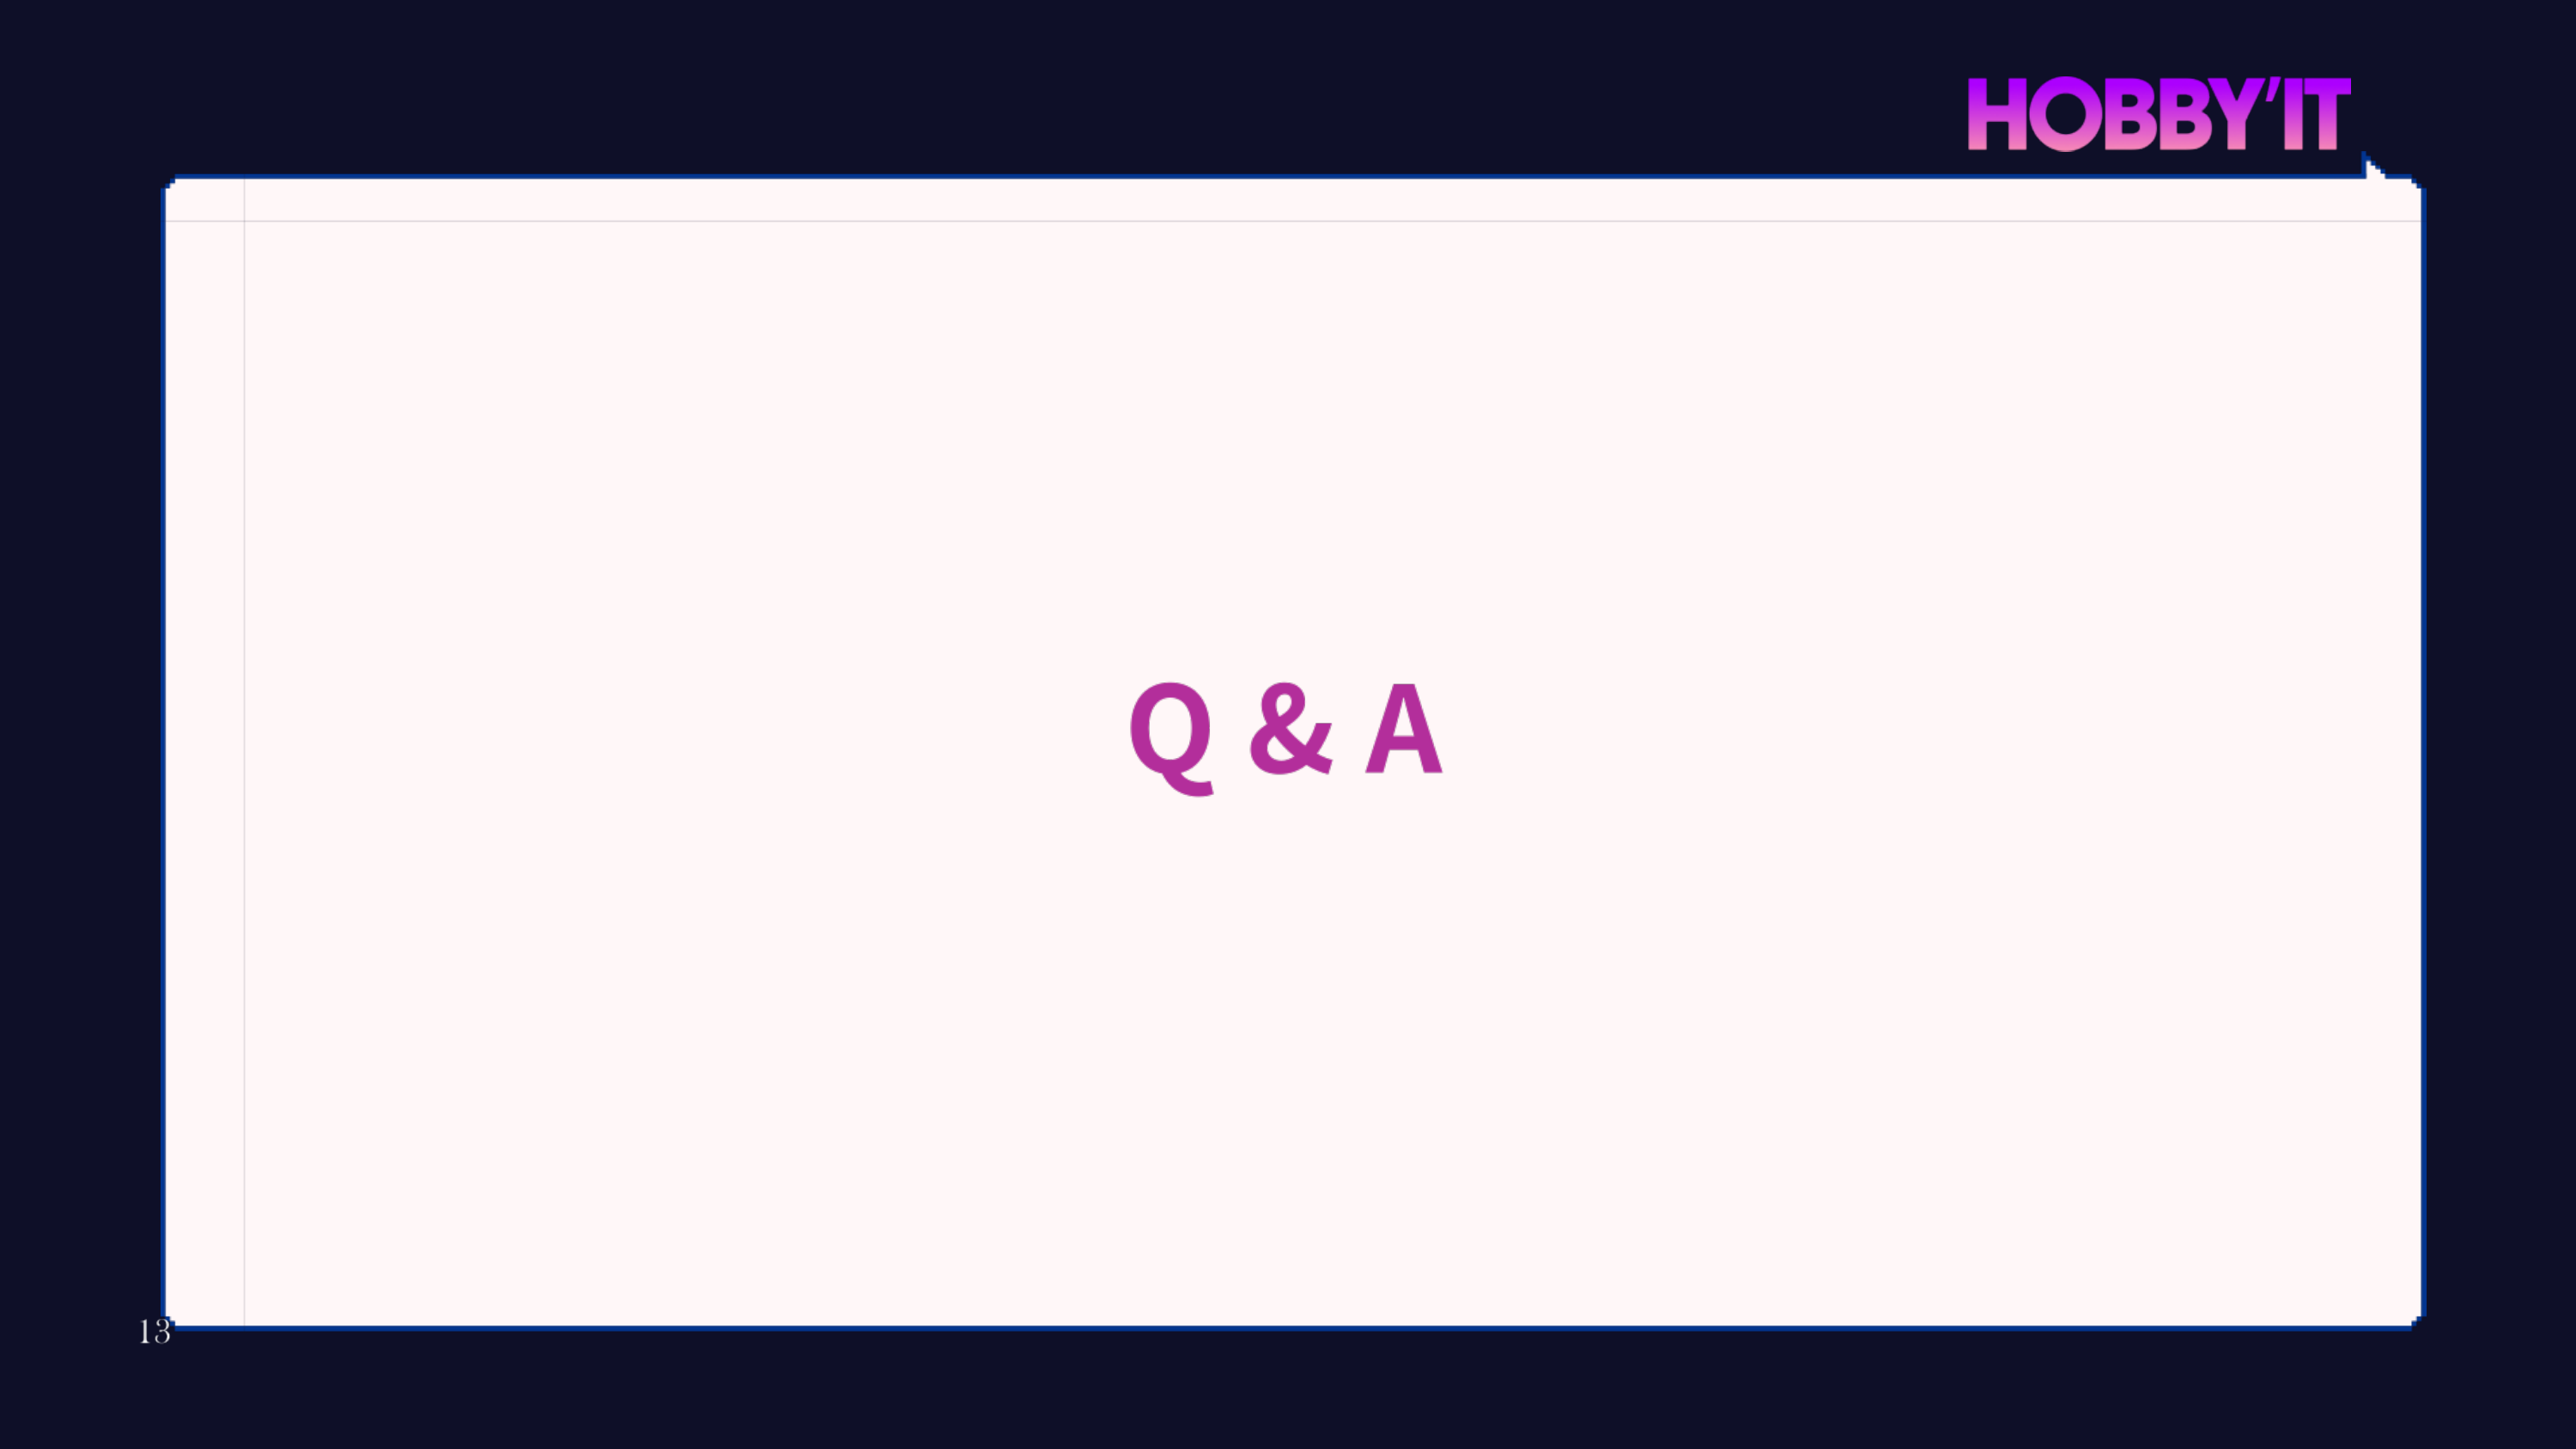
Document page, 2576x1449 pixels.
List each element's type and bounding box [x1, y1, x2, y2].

picture [128, 1303, 185, 1361]
text_box [161, 151, 2427, 1331]
text_box [1968, 76, 2351, 153]
picture [1103, 622, 1508, 852]
